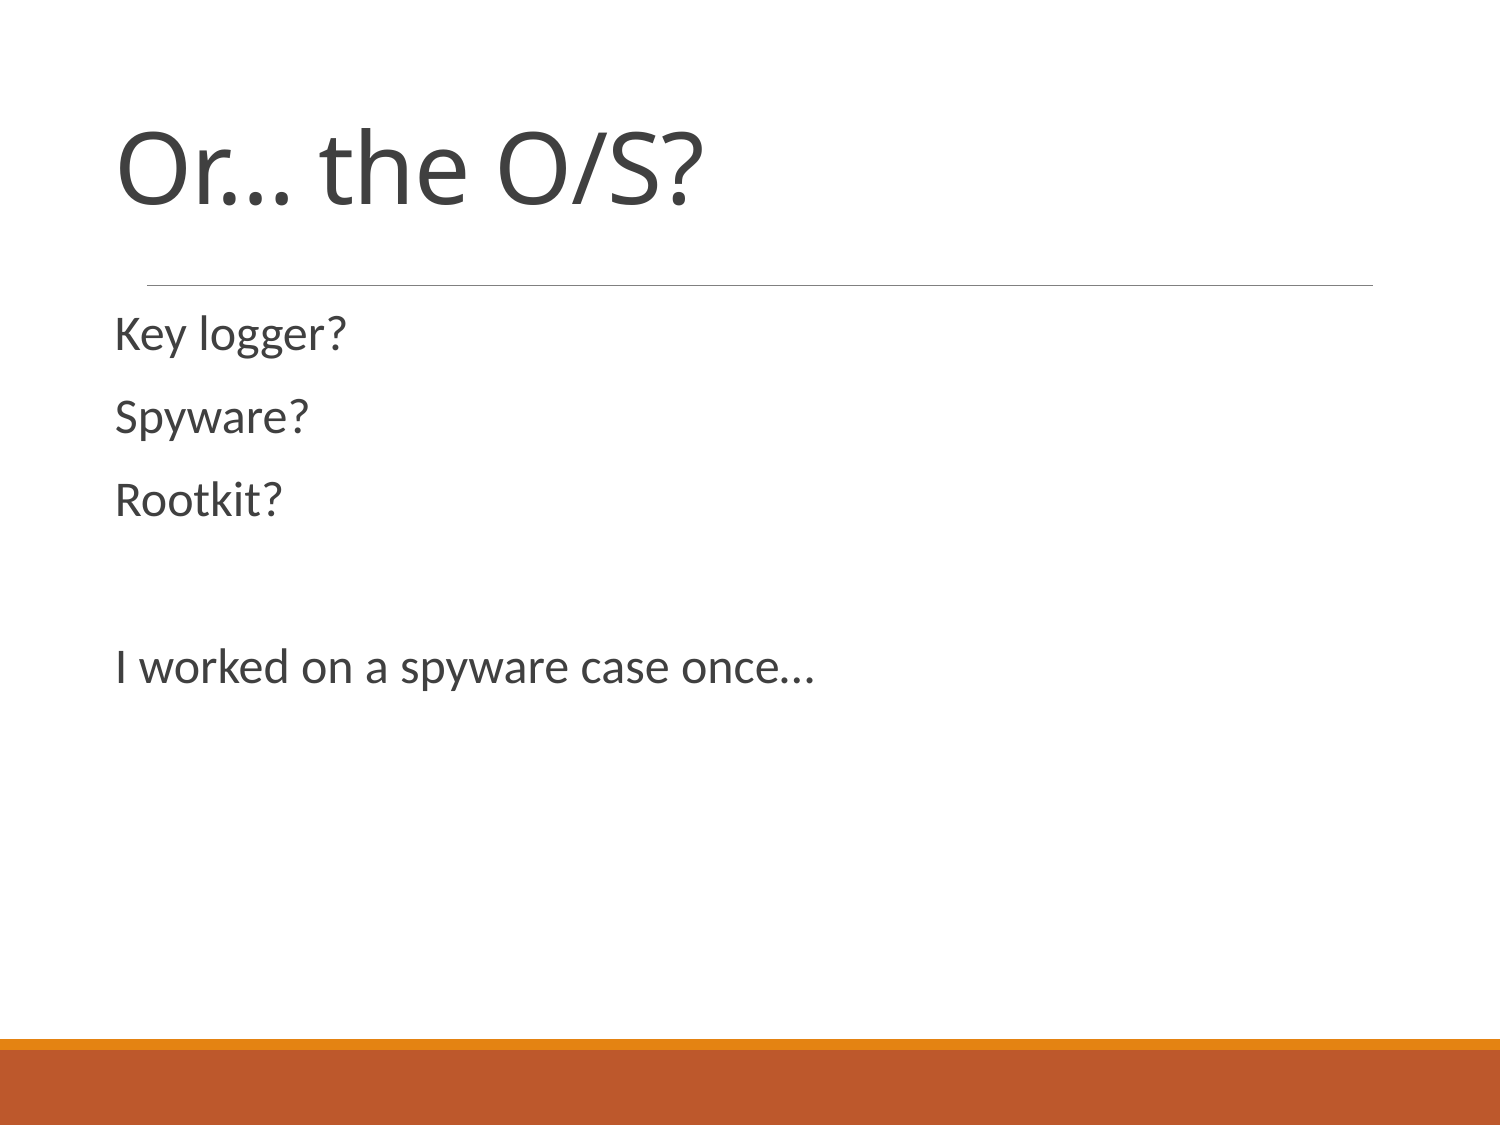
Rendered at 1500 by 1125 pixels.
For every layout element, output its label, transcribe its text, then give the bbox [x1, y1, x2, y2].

title Or… the O/S? [99, 45, 1400, 233]
list Key logger? Spyware? Rootkit? I worked on a spyware case once… [99, 299, 1400, 938]
